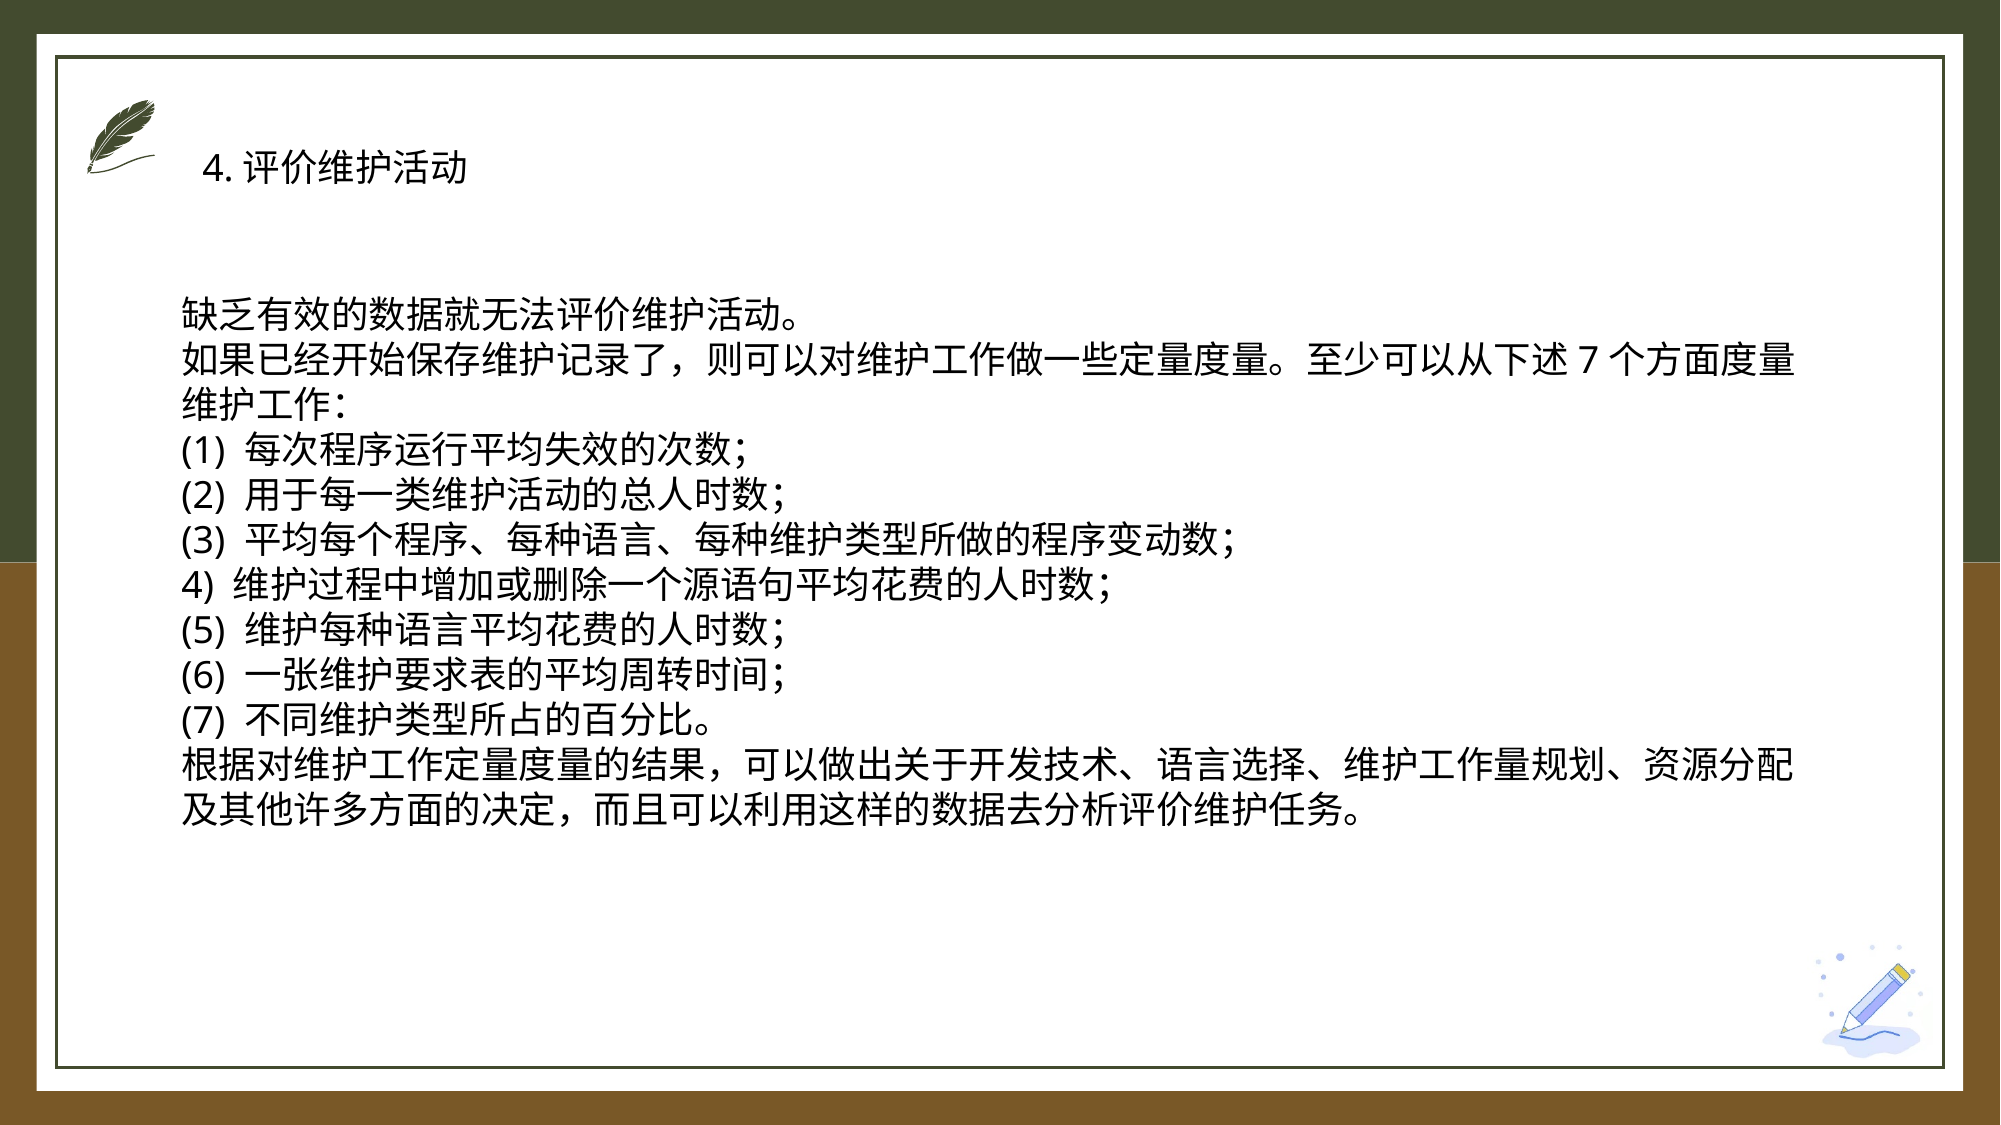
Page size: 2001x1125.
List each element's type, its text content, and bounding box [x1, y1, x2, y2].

text_box 缺乏有效的数据就无法评价维护活动。 如果已经开始保存维护记录了，则可以对维护工作做一些定量度量。至少可以从下述7个方面度量维护工作： (1) 每次程序运行平均失效的次数； (2) 用于每一类维护活动的总人时数； (3) 平均每个程序、每种语言、每种维护类型所做的程序变动数； 4) 维护过程中增加或删除一个源语句平均花费的人时数； (5) 维护每种语言平均花费的人时数； (6) 一张维护要求表的平均周转时间； (7) 不同维护类型所占的百分比。 根据对维护工作定量度量的结果，可以做出关于开发技术、语言选择、维护工作量规划、资源分配及其他许多方面的决定，而且可以利用这样的数据去分析评价维护任务。 [166, 283, 1844, 883]
picture [1807, 940, 1933, 1060]
text_box 4.评价维护活动 [187, 136, 1188, 197]
